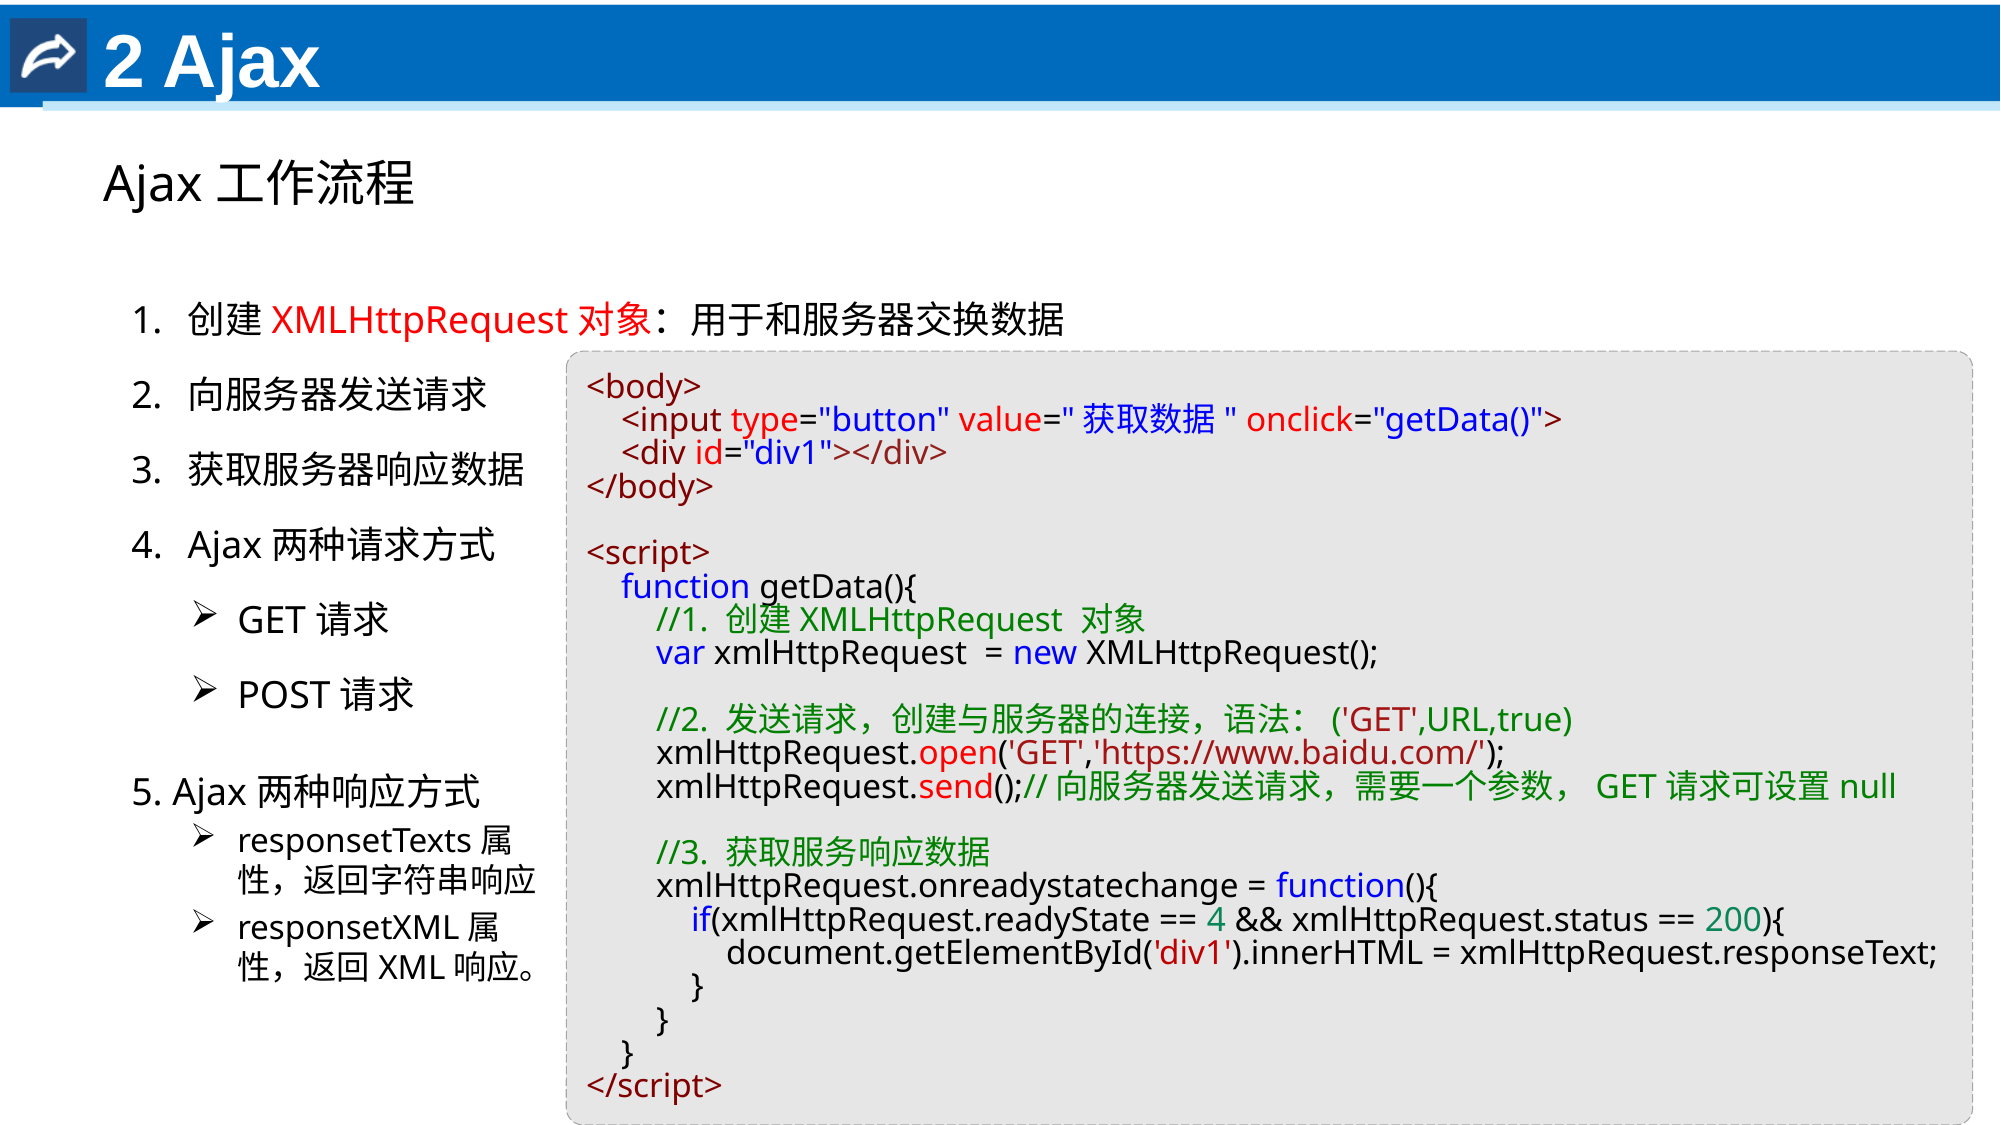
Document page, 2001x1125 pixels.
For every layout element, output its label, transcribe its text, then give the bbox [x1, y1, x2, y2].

text_box 创建XMLHttpRequest对象：用于和服务器交换数据 向服务器发送请求 获取服务器响应数据 Ajax两种请求方式 GET请求 POST请求 [116, 266, 1872, 738]
text_box 5. Ajax两种响应方式 responsetTexts属性，返回字符串响应 responsetXML属性，返回XML响应。 [116, 738, 573, 994]
text_box Ajax工作流程 [88, 139, 1844, 224]
text_box <body> <input type="button" value="获取数据" onclick="getData()"> <div id="div1"></div> </body> <script> function getData(){ //1. 创建XMLHttpRequest 对象 var xmlHttpRequest = new XMLHttpRequest(); //2. 发送请求，创建与服务器的连接，语法：('GET',URL,true) xmlHttpRequest.open('GET','https://www.baidu.com/'); xmlHttpRequest.send();//向服务器发送请求，需要一个参数，GET请求可设置null //3. 获取服务响应数据 xmlHttpRequest.onreadystatechange = function(){ if(xmlHttpRequest.readyState == 4 && xmlHttpRequest.status == 200){ document.getElementById('div1').innerHTML = xmlHttpRequest.responseText; } } } </script> [566, 351, 1973, 1125]
picture [0, 0, 2000, 117]
